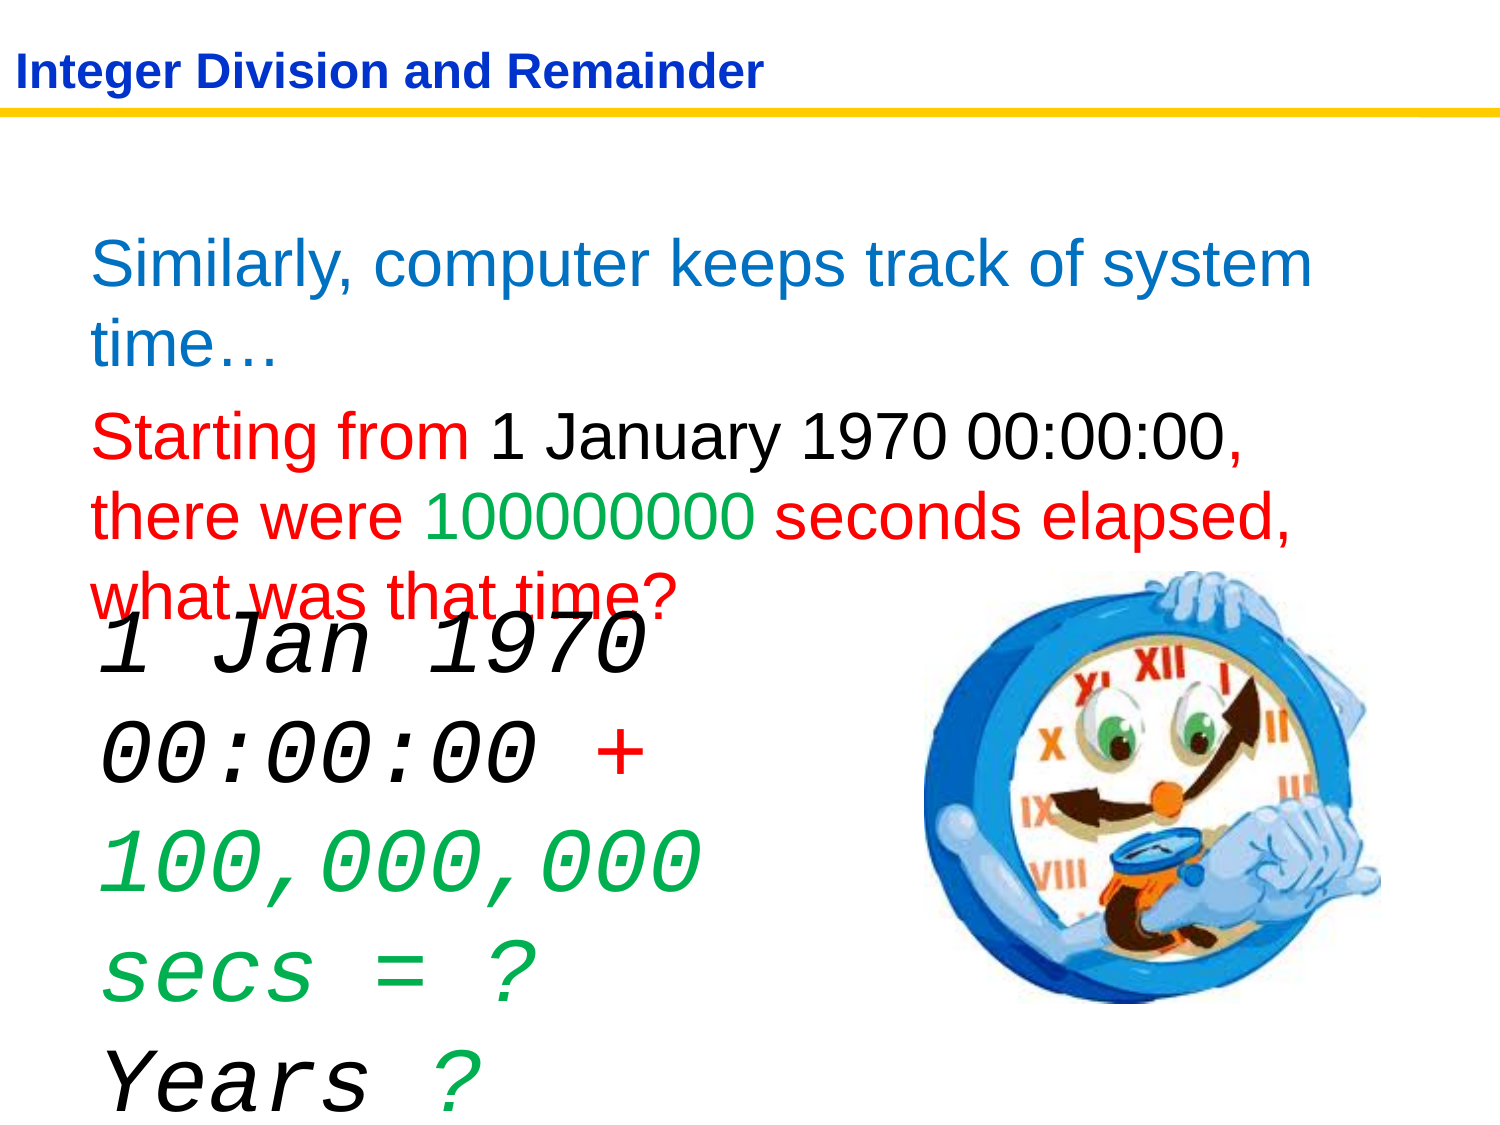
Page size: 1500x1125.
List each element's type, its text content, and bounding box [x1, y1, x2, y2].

picture [924, 571, 1381, 1004]
text_box 1 Jan 1970 00:00:00 + 100,000,000 secs = ? Years ? Days ? Hours ? Minutes ? seconds [83, 573, 859, 1125]
title Integer Division and Remainder [0, 24, 1163, 113]
list Similarly, computer keeps track of system time… Starting from 1 January 1970 00:00:00, there were 100000000 seconds elapsed, what was that time? [75, 212, 1425, 1005]
